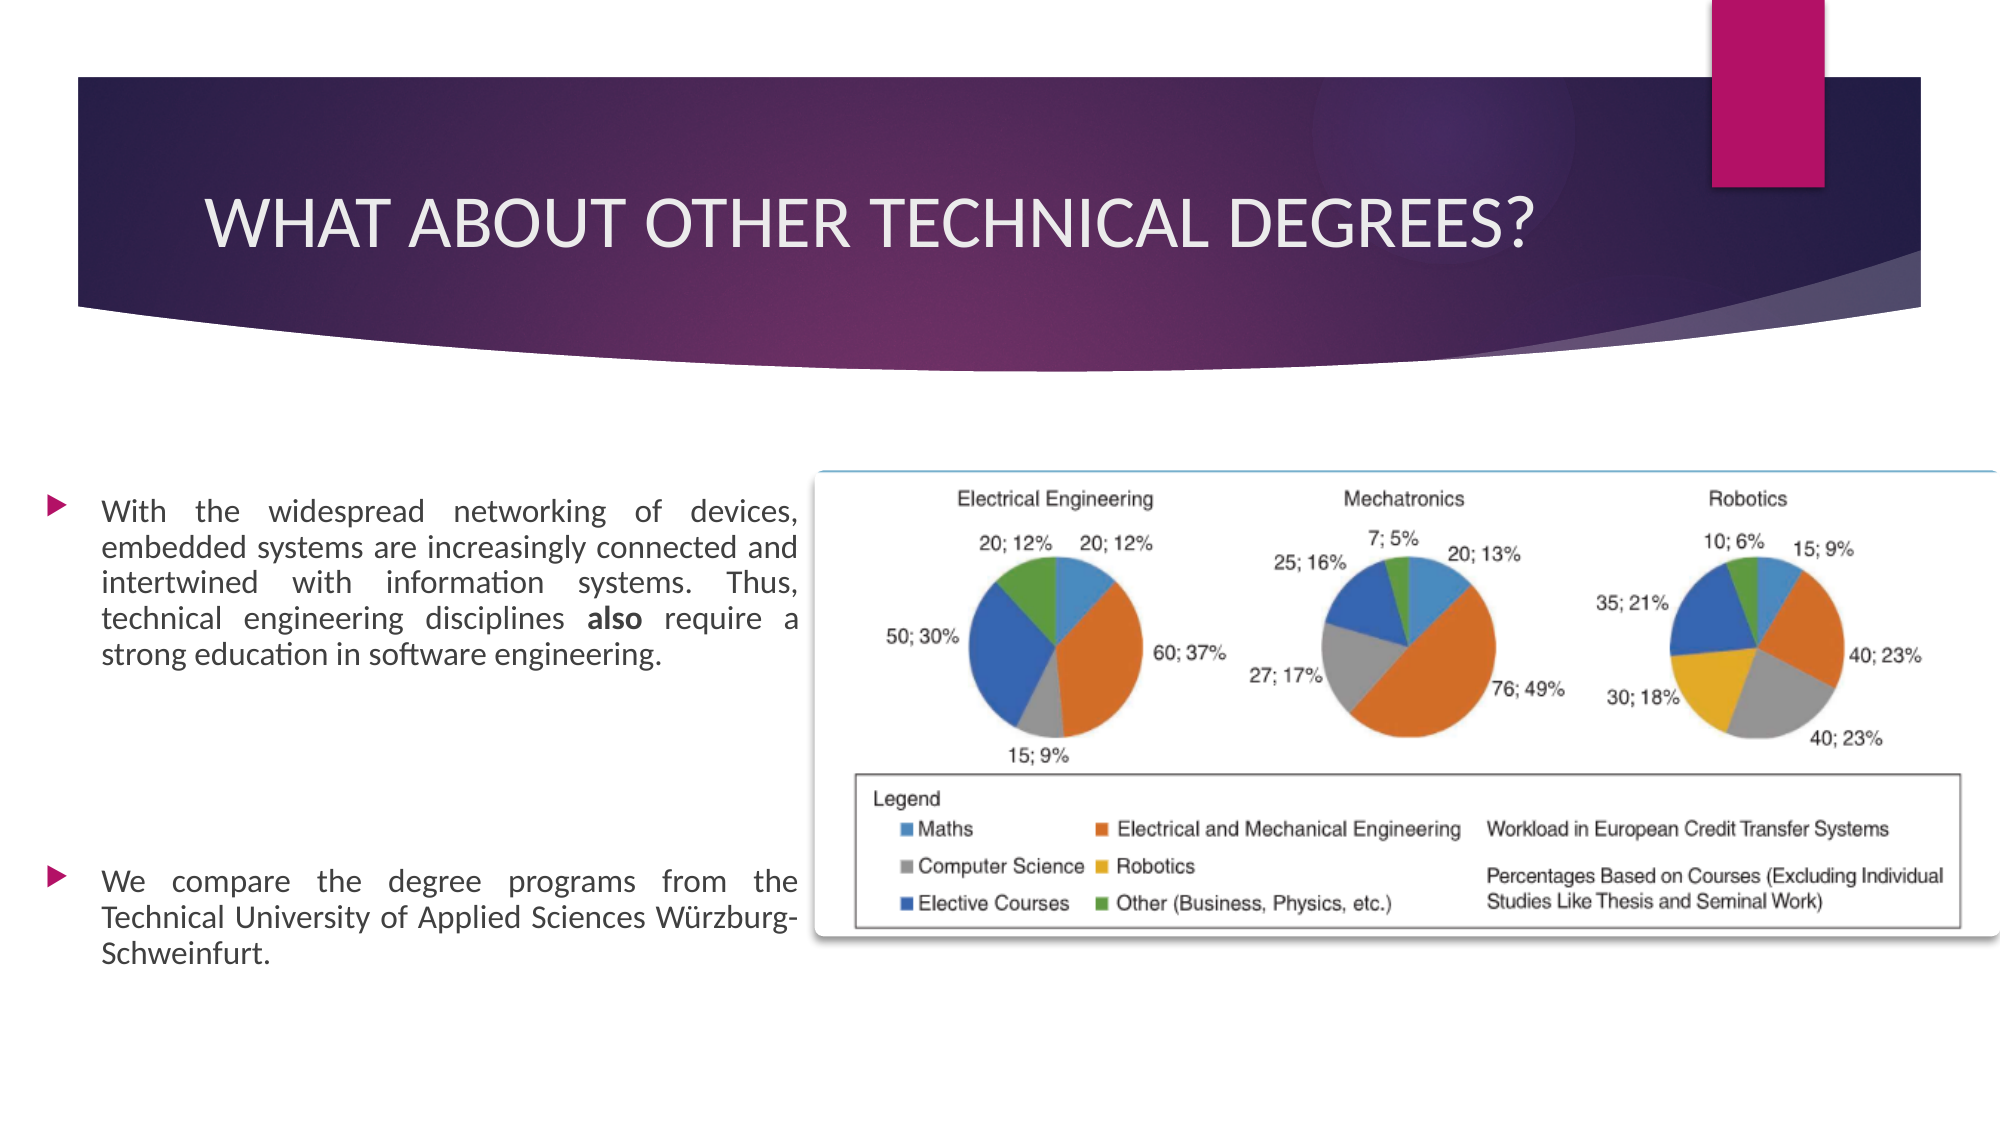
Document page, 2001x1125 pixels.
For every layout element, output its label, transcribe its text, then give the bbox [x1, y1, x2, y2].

picture [814, 470, 2001, 937]
list With the widespread networking of devices, embedded systems are increasingly connected and intertwined with information systems. Thus, technical engineering disciplines also require a strong education in software engineering. We compare the degree programs from the Technical University of Applied Sciences Würzburg-Schweinfurt. [30, 432, 815, 1085]
title WHAT ABOUT OTHER TECHNICAL DEGREES? [189, 159, 1627, 276]
